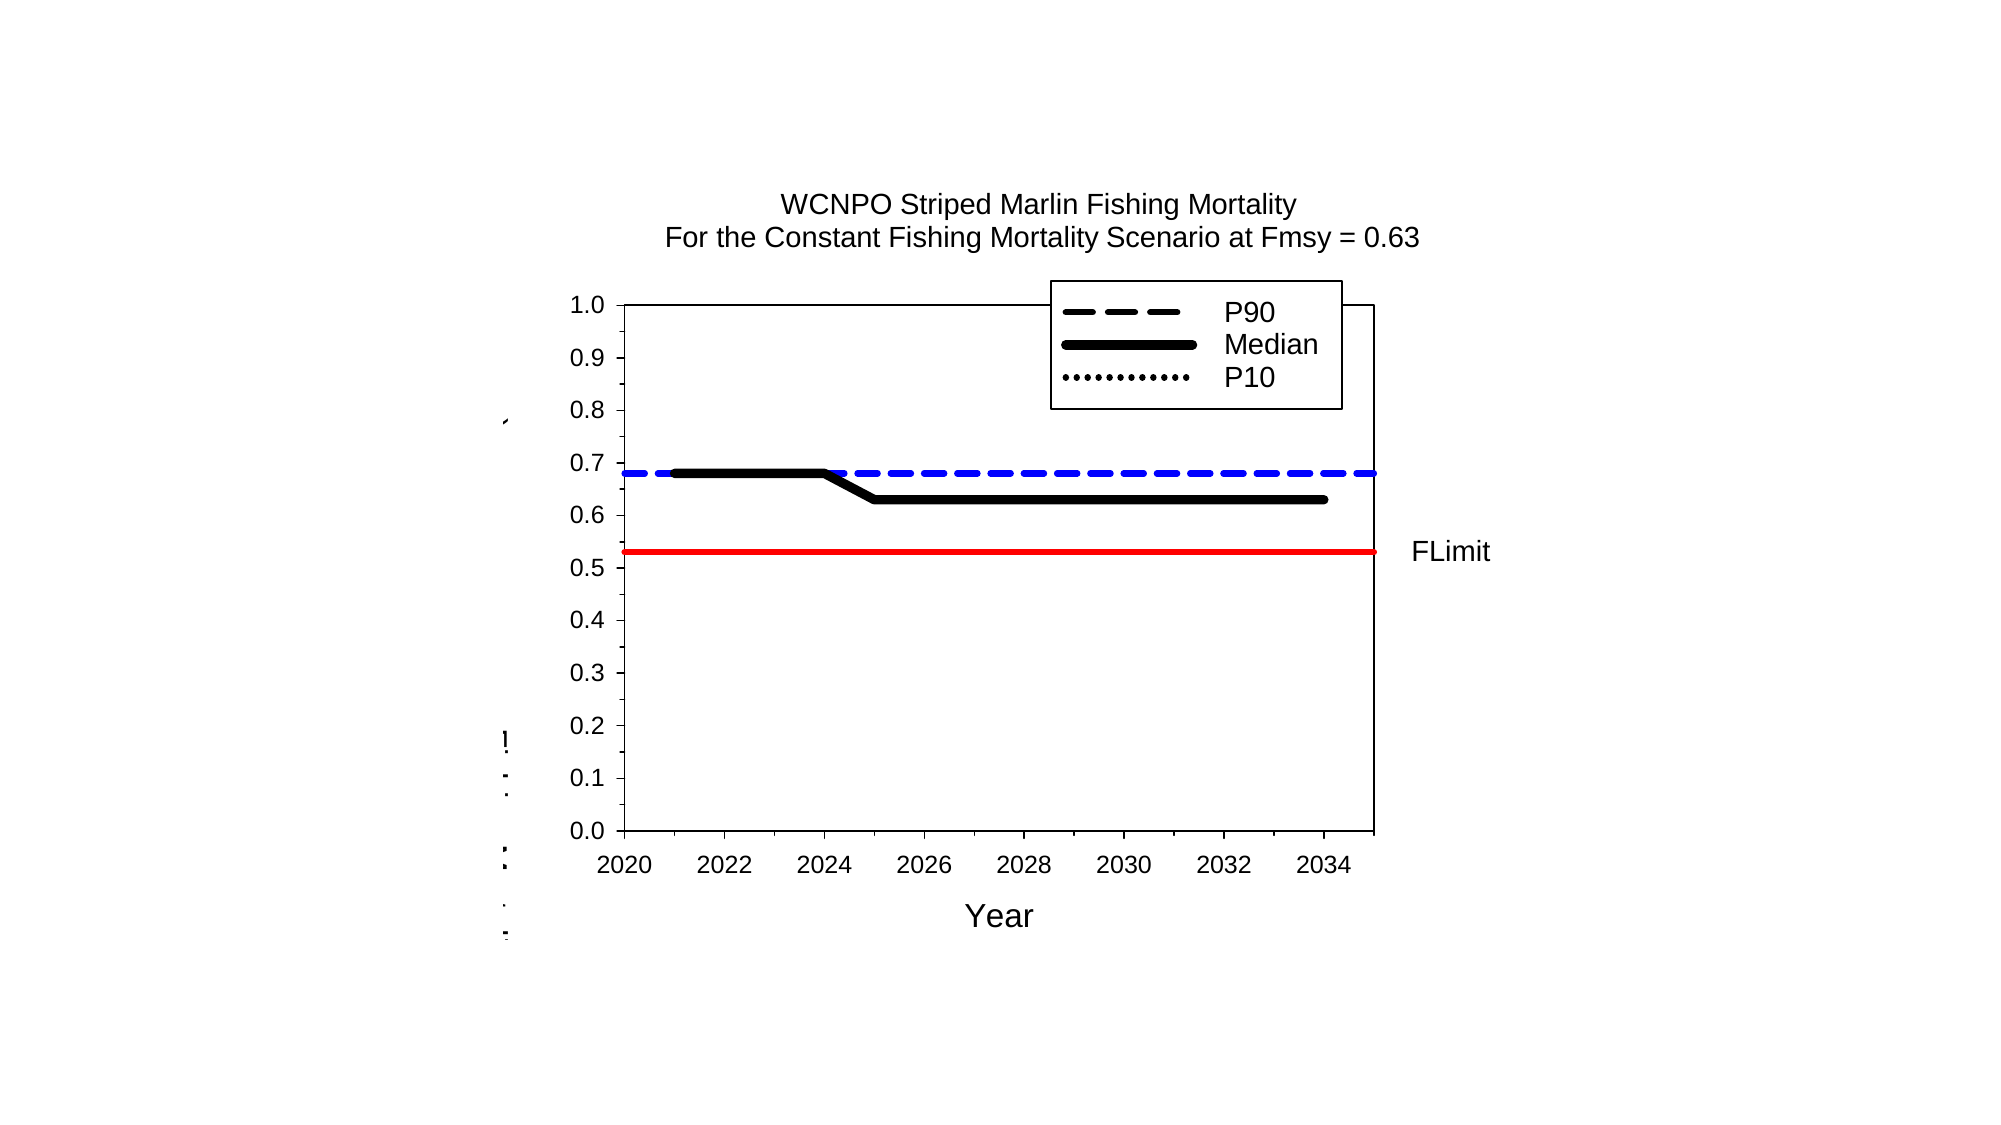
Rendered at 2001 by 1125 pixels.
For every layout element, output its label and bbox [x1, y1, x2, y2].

picture [503, 185, 1497, 940]
